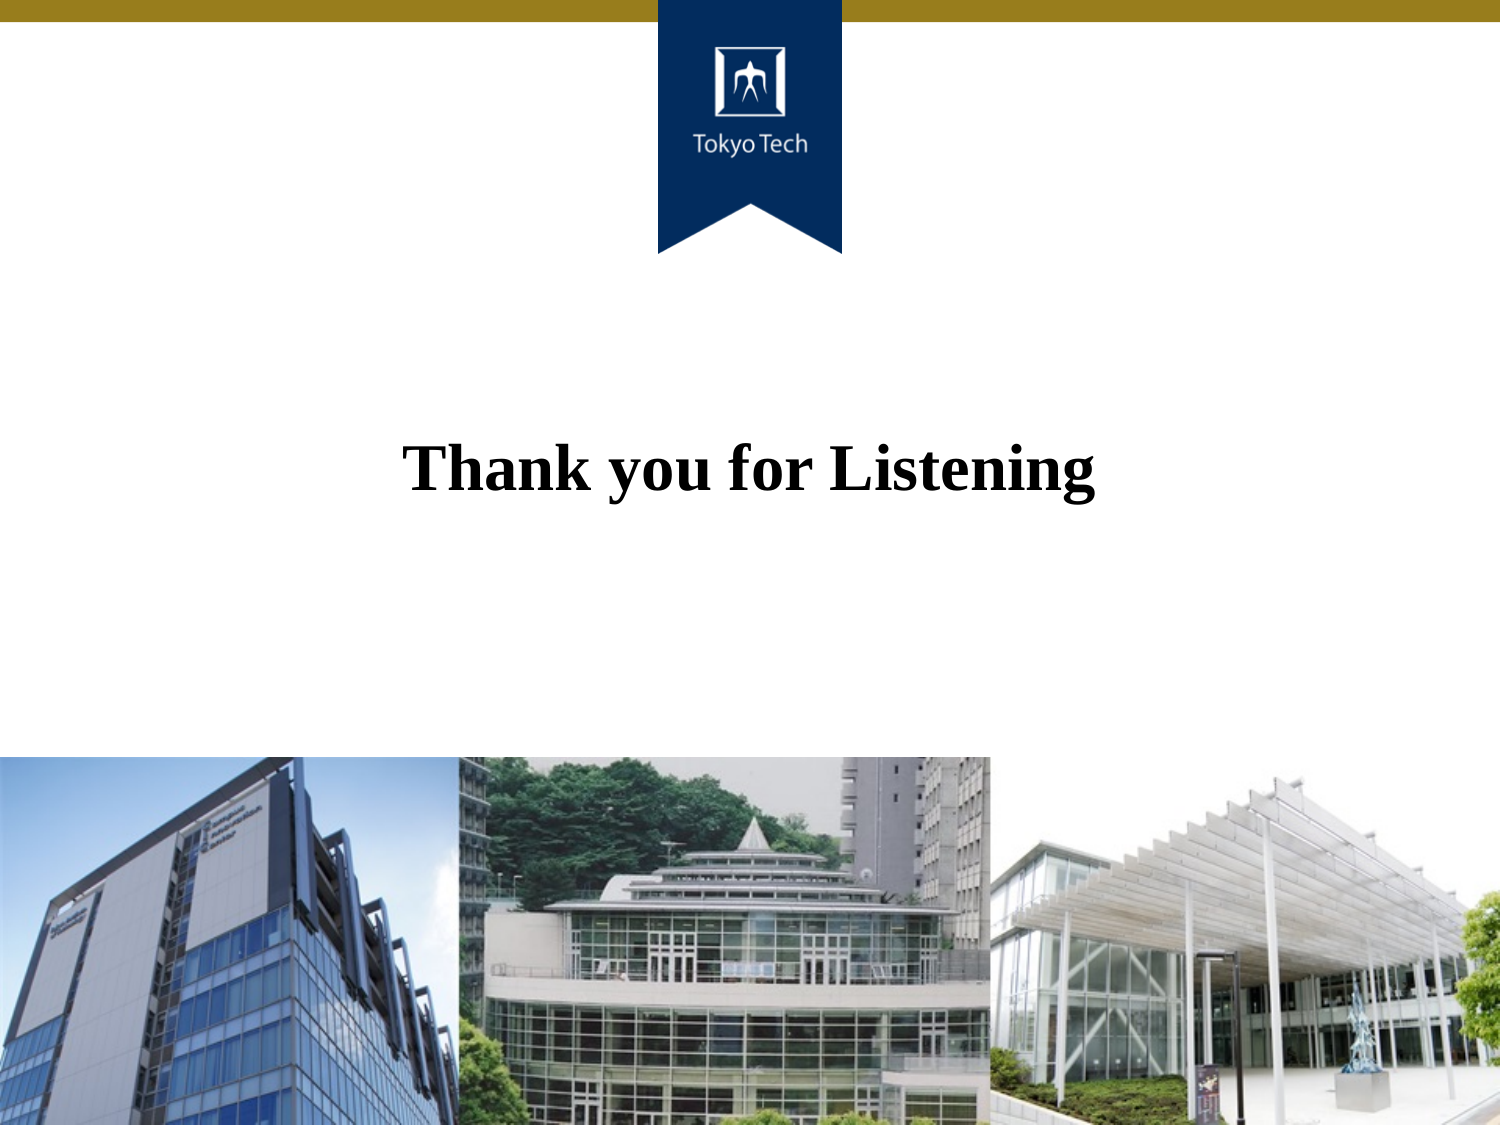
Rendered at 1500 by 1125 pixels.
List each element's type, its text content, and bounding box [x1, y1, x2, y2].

picture [658, 0, 842, 254]
picture [0, 757, 1500, 1125]
text_box Thank you for Listening [0, 416, 1500, 507]
